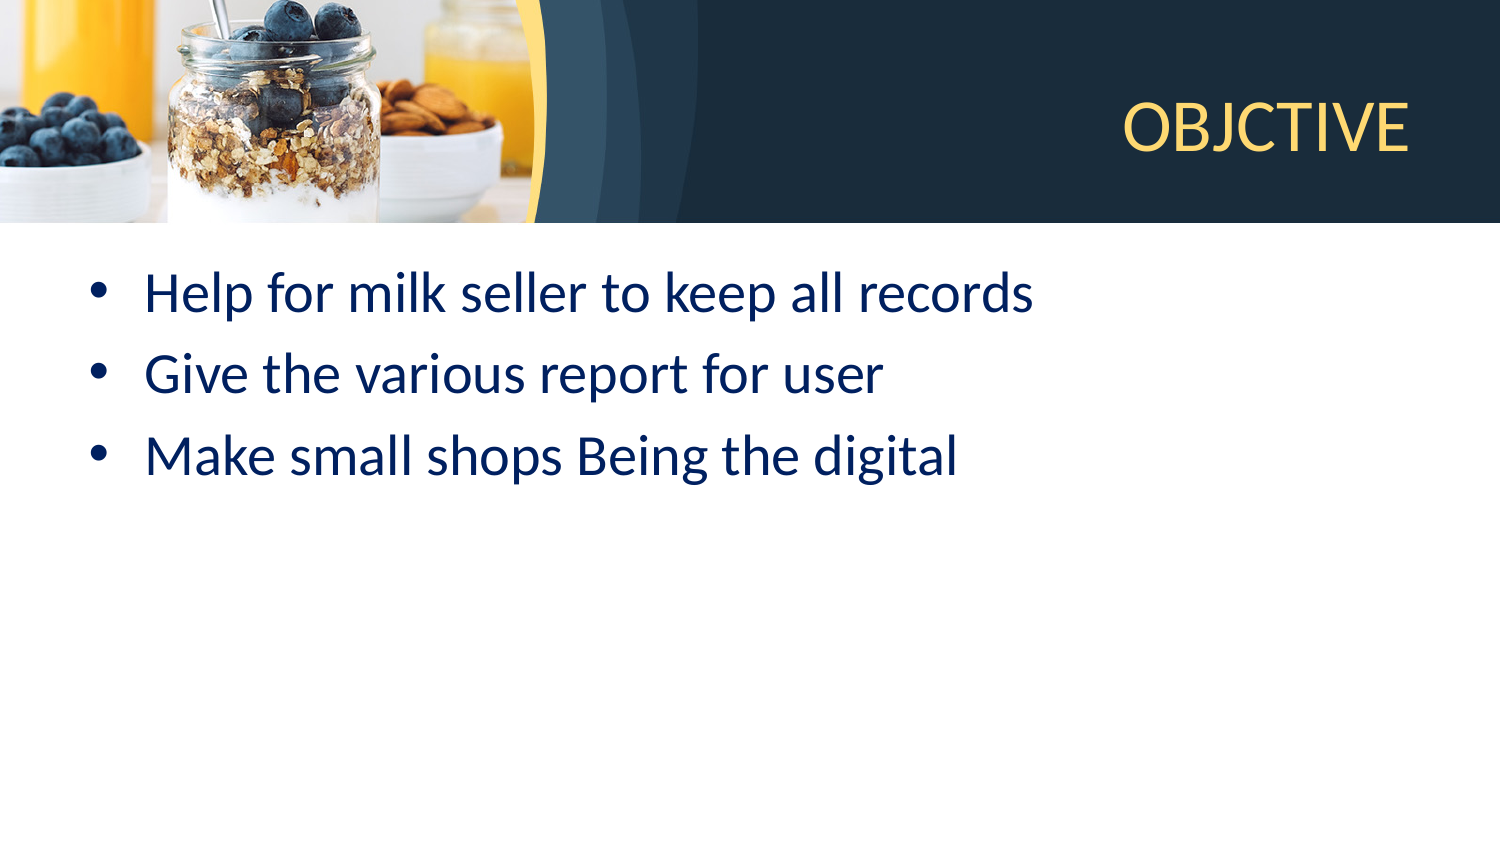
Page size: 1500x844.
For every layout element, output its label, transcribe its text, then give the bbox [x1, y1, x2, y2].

title OBJCTIVE [73, 46, 1427, 197]
picture [0, 0, 1500, 844]
list Help for milk seller to keep all records Give the various report for user Make small shops Being the digital [73, 246, 1427, 773]
